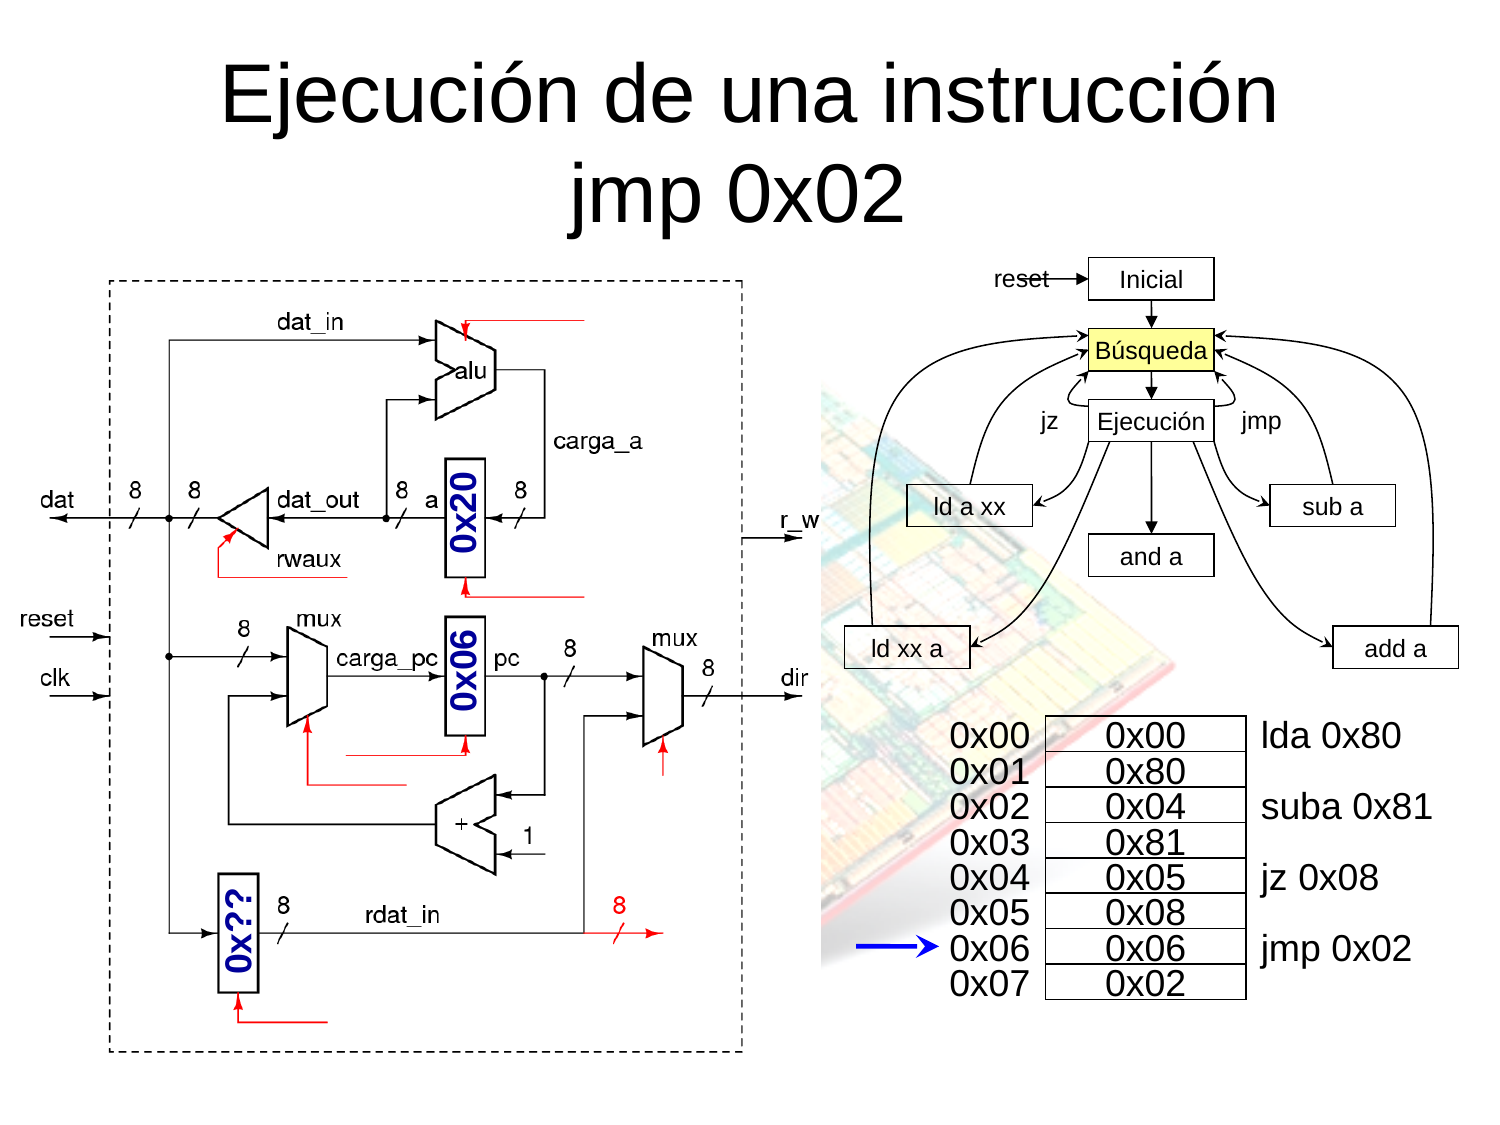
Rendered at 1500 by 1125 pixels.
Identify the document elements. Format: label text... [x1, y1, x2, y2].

text_box 0x06 [1045, 928, 1246, 964]
text_box 0x01 [915, 751, 1045, 786]
text_box suba 0x81 [1246, 786, 1376, 823]
text_box 0x08 [1045, 893, 1247, 928]
text_box 0x04 [1045, 786, 1246, 822]
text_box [844, 255, 1459, 669]
title Ejecución de una instrucción jmp 0x02 [74, 44, 1426, 233]
text_box jmp 0x02 [1246, 928, 1376, 964]
text_box [918, 936, 940, 957]
text_box 0x02 [1045, 964, 1247, 1000]
text_box 0x80 [1045, 751, 1247, 786]
text_box 0x00 [1045, 716, 1246, 751]
text_box lda 0x80 [1246, 716, 1376, 752]
text_box jz 0x08 [1246, 857, 1376, 894]
text_box 0x02 [915, 786, 1045, 822]
text_box 0x05 [915, 893, 1045, 928]
text_box 0x81 [1045, 822, 1247, 857]
text_box 0x07 [915, 964, 1045, 1000]
text_box 0x00 [915, 716, 1045, 751]
picture [17, 278, 822, 1055]
text_box 0x03 [915, 822, 1045, 857]
text_box 0x04 [915, 857, 1045, 893]
text_box 0x06 [915, 928, 1045, 964]
text_box 0x05 [1045, 857, 1246, 893]
